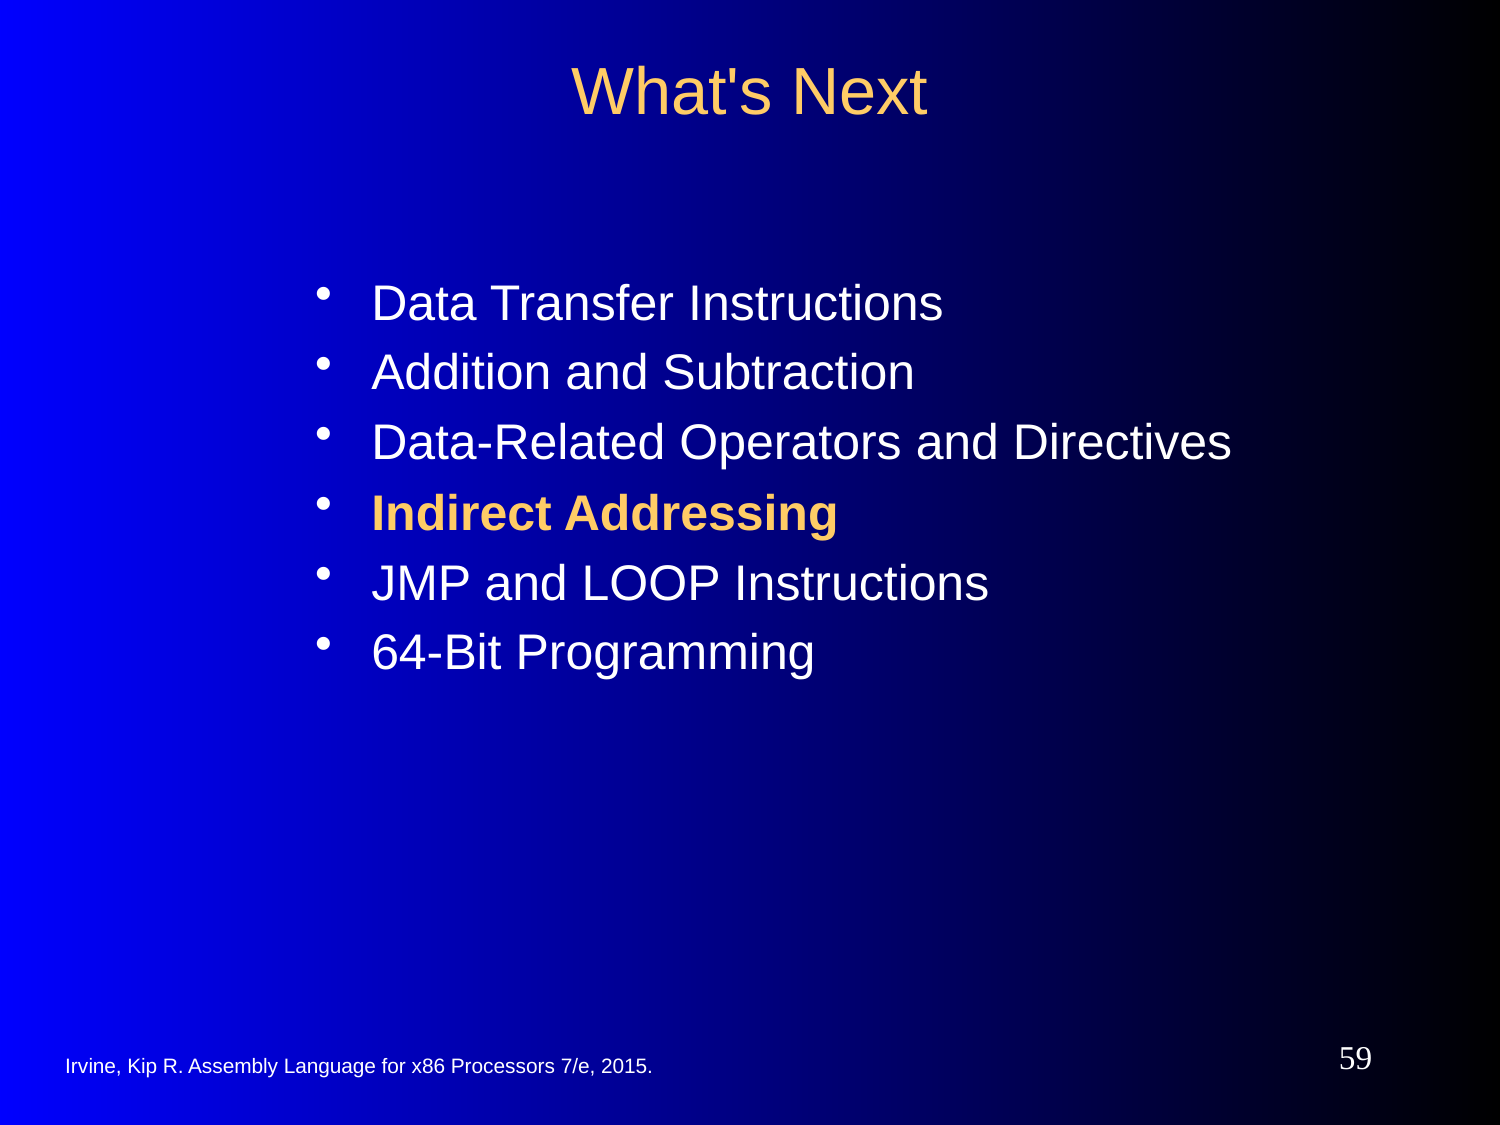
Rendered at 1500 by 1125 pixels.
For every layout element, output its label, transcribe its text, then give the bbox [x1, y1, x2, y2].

list Data Transfer Instructions Addition and Subtraction Data-Related Operators and Directives Indirect Addressing JMP and LOOP Instructions 64-Bit Programming [300, 262, 1325, 713]
title What's Next [112, 37, 1388, 138]
footer Irvine, Kip R. Assembly Language for x86 Processors 7/e, 2015. [50, 1040, 838, 1091]
slide_number 59 [1224, 1025, 1388, 1088]
